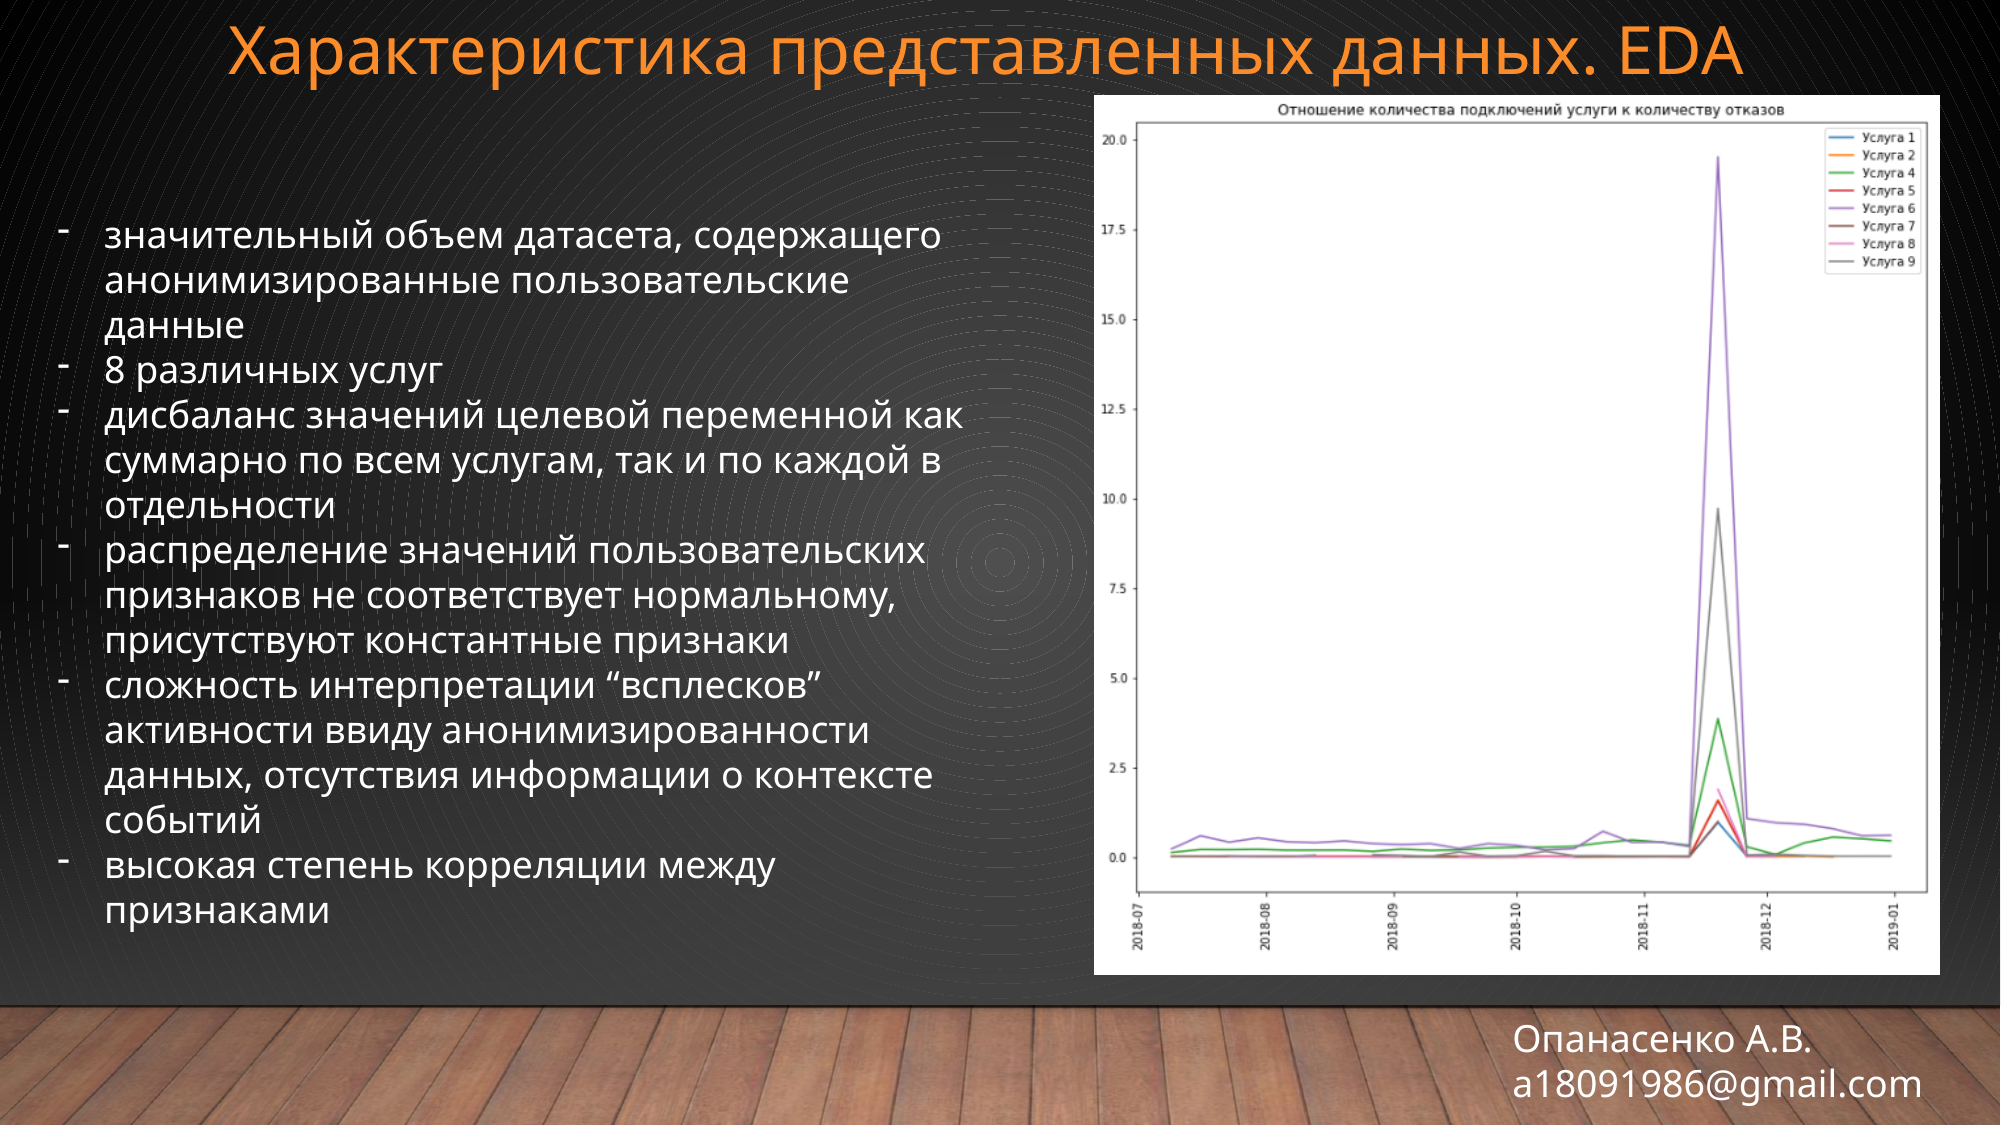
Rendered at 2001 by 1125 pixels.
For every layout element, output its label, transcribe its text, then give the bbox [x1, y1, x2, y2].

text_box значительный объем датасета, содержащего анонимизированные пользовательские данные 8 различных услуг дисбаланс значений целевой переменной как суммарно по всем услугам, так и по каждой в отдельности распределение значений пользовательских признаков не соответствует нормальному, присутствуют константные признаки сложность интерпретации “всплесков” активности ввиду анонимизированности данных, отсутствия информации о контексте событий высокая степень корреляции между признаками [42, 204, 1000, 1119]
picture [0, 1005, 2000, 1125]
picture [1094, 95, 1940, 975]
text_box Характеристика представленных данных. EDA [213, 0, 1760, 95]
text_box Опанасенко А.В. a18091986@gmail.com [1497, 1007, 2000, 1113]
